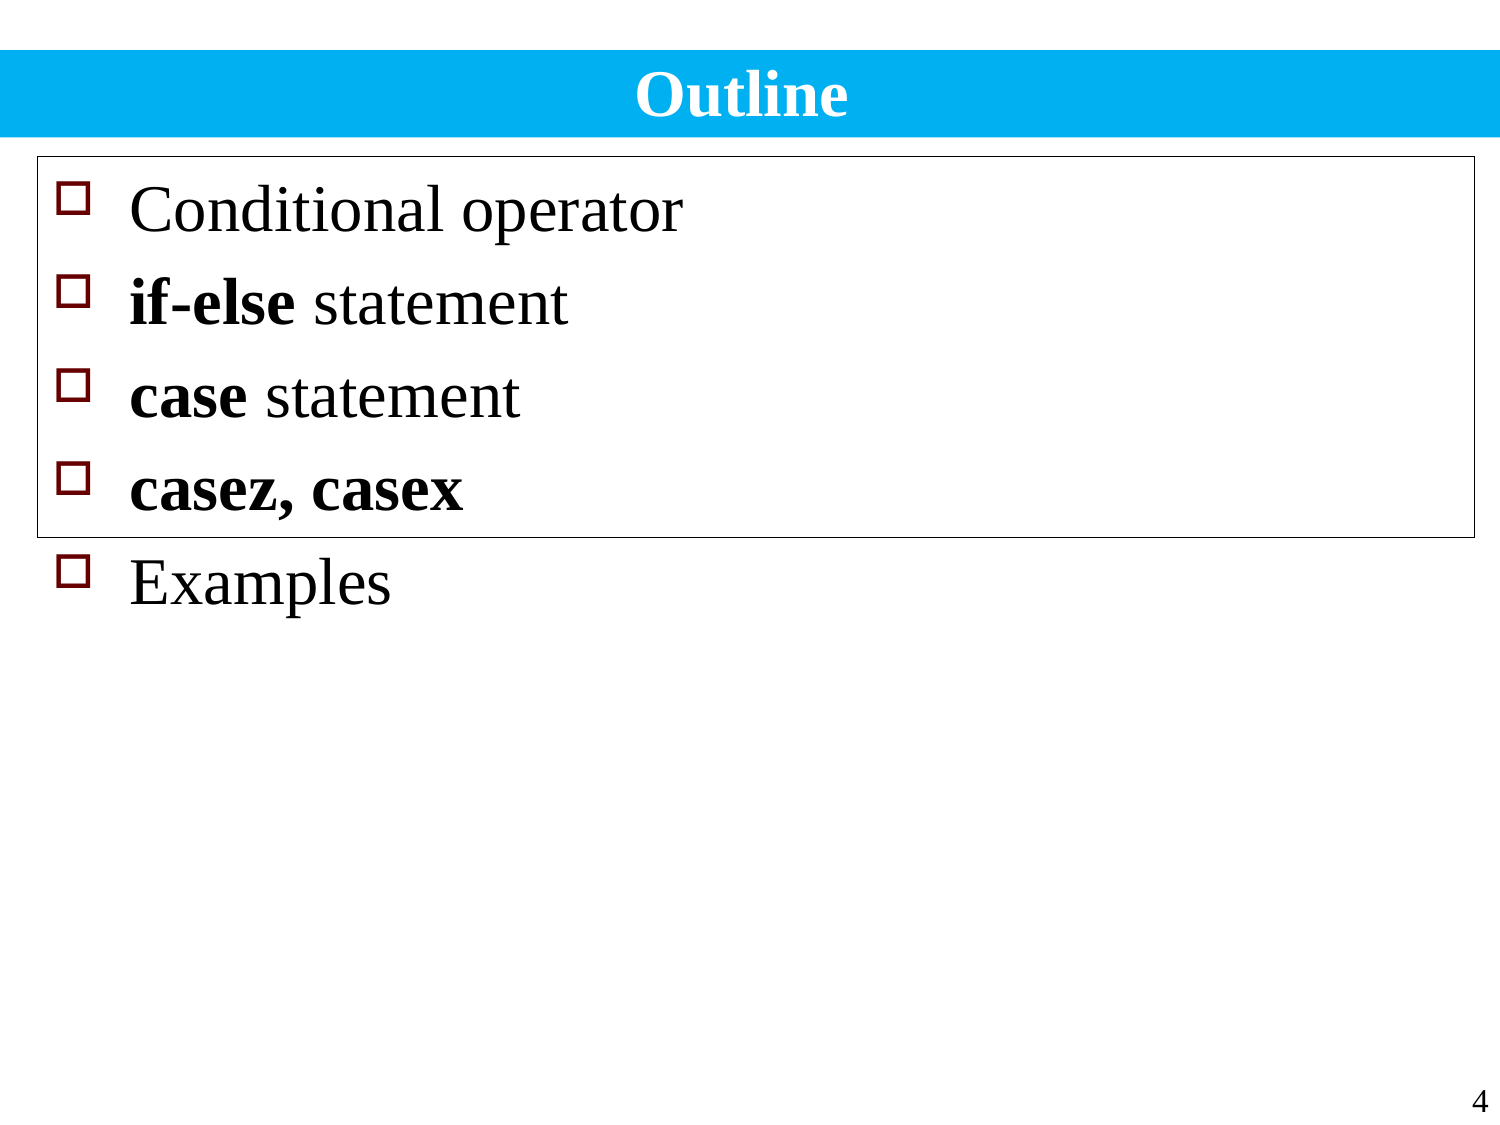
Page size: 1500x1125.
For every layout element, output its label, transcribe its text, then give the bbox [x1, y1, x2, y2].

list Conditional operator if-else statement case statement casez, casex Examples [37, 156, 1475, 538]
title Outline [0, 50, 1500, 138]
slide_number 4 [1191, 1051, 1500, 1125]
